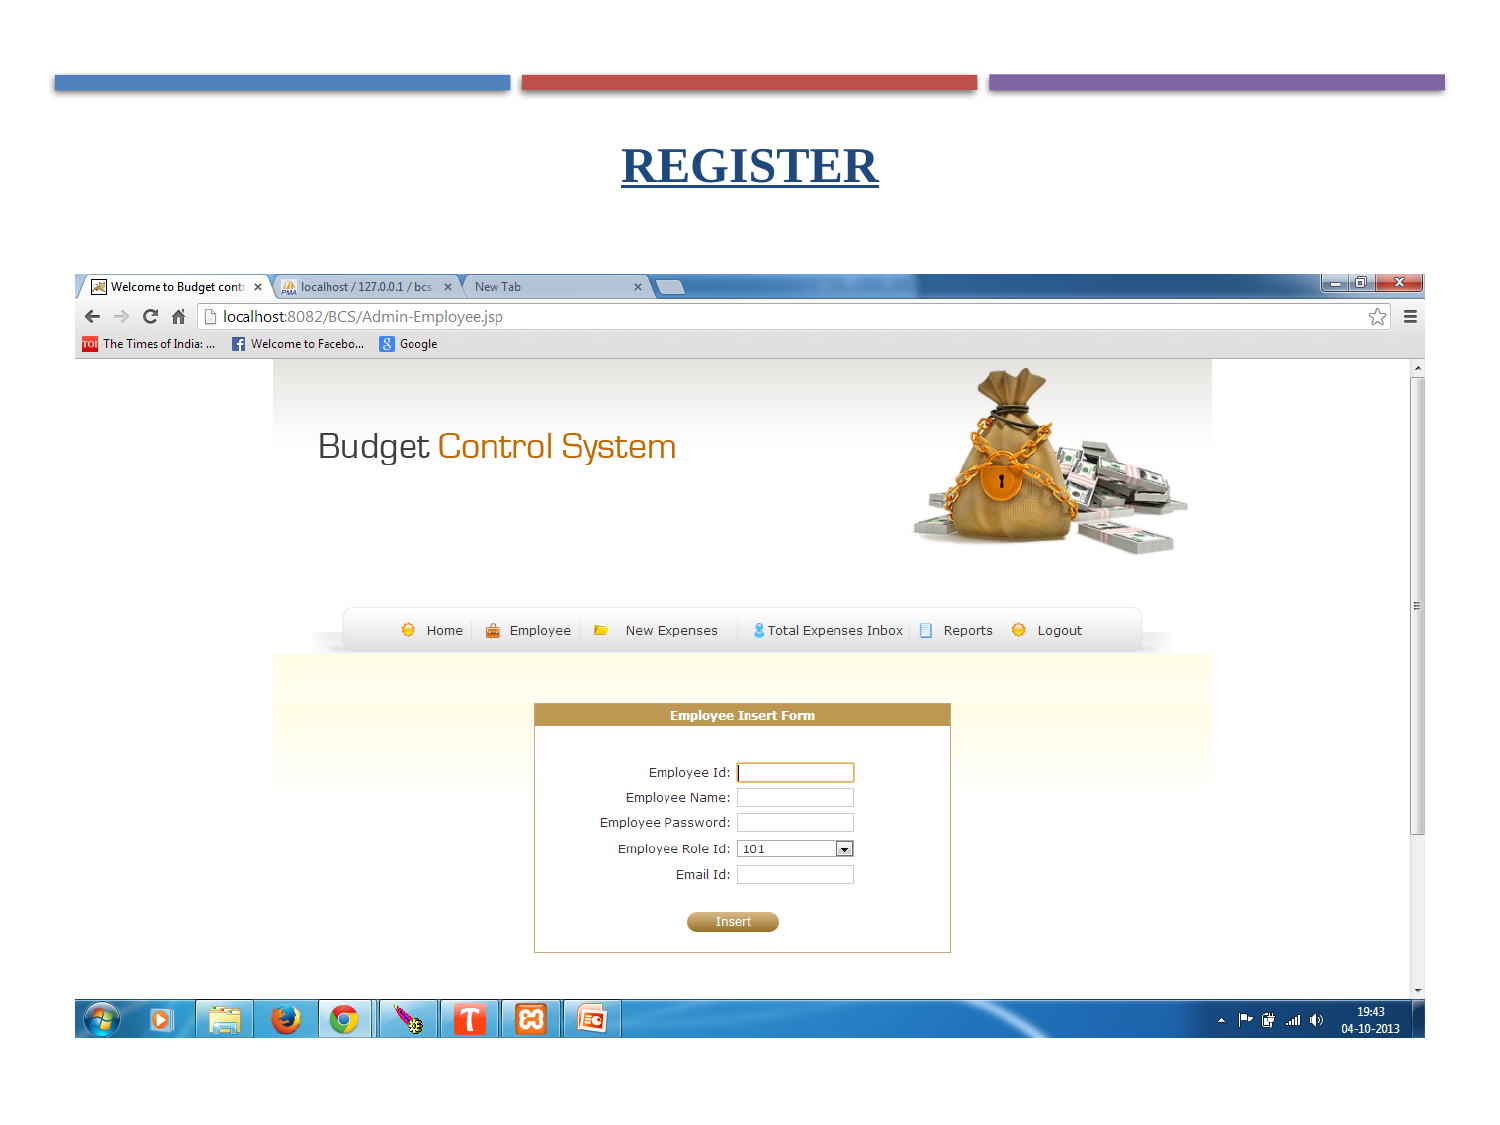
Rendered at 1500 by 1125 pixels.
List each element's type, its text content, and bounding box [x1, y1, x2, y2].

picture [74, 274, 1426, 1038]
text_box REGISTER [74, 124, 1425, 200]
